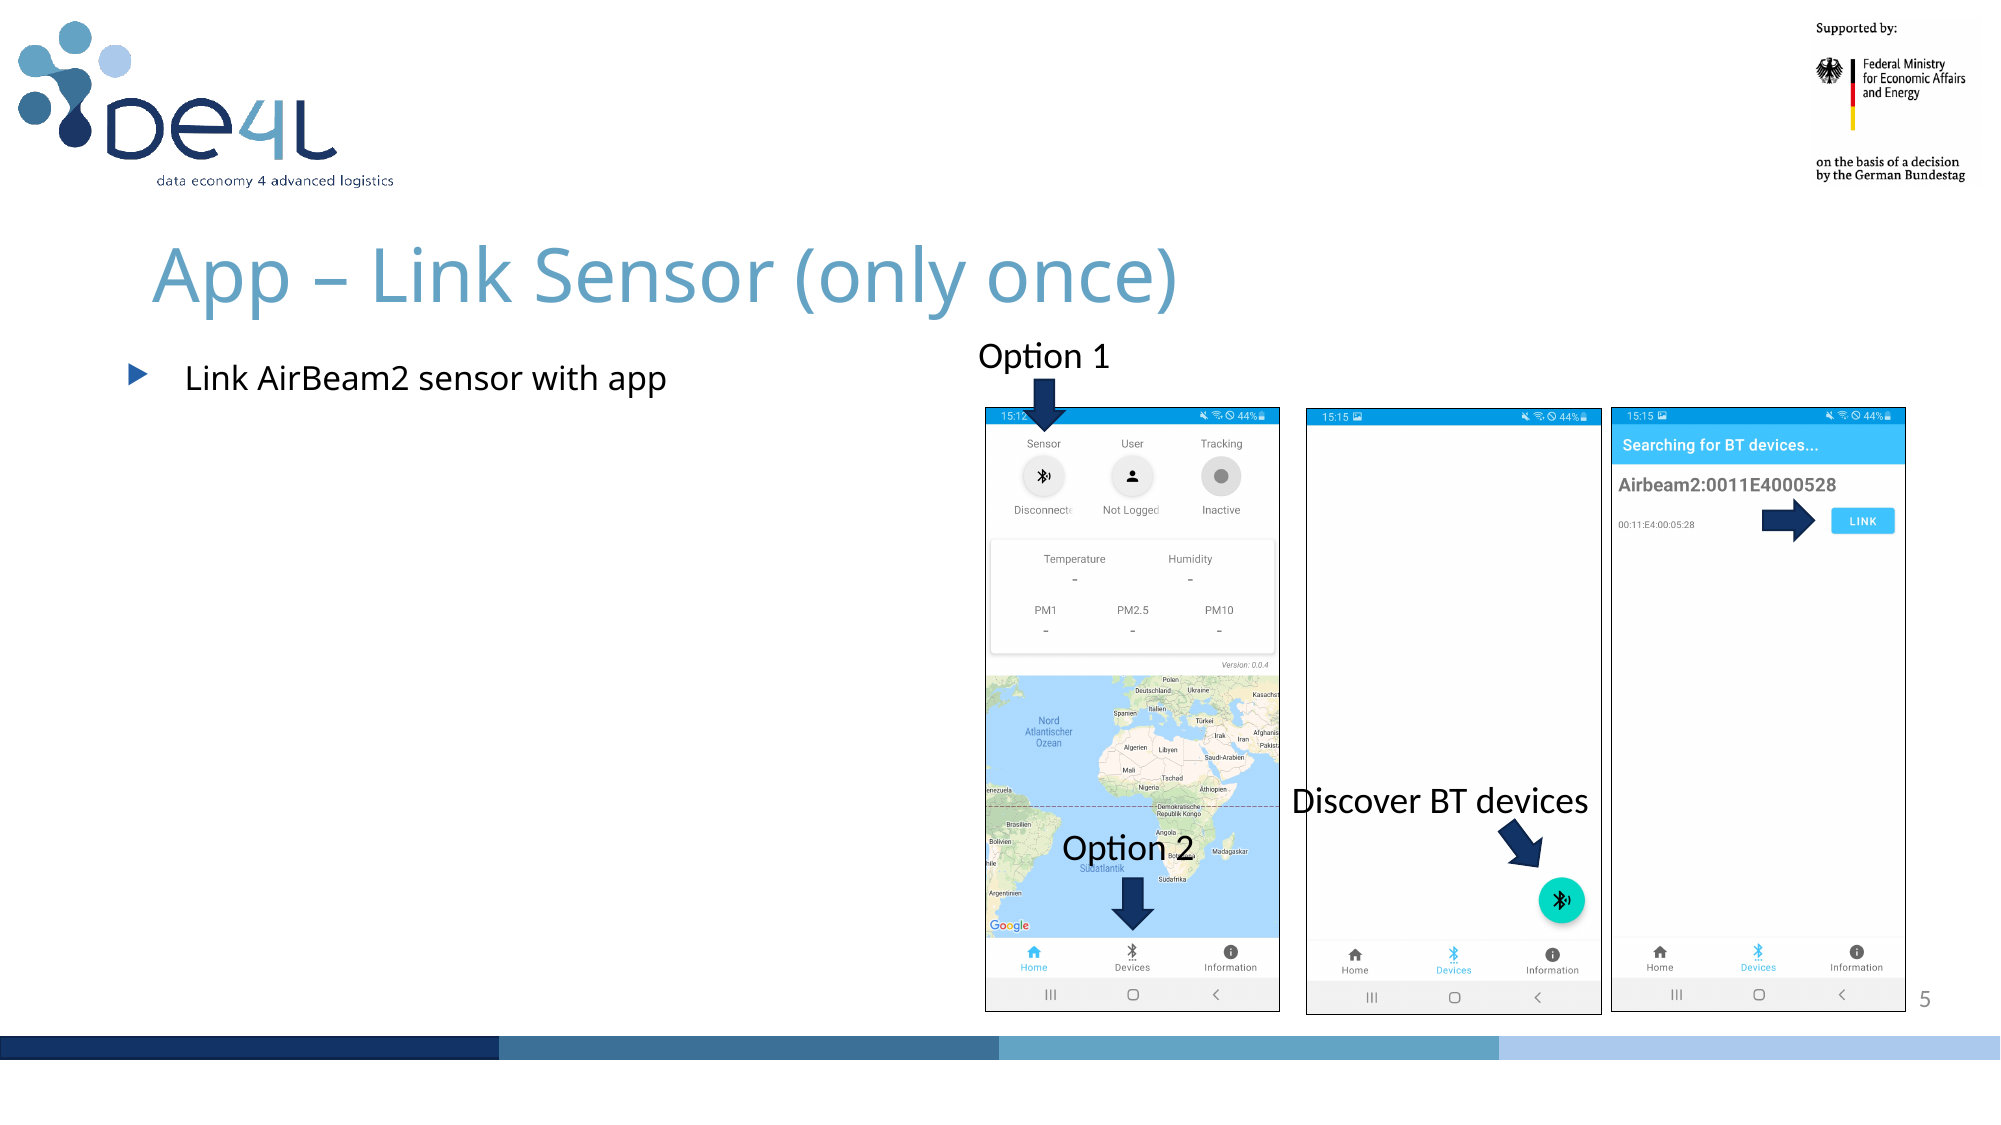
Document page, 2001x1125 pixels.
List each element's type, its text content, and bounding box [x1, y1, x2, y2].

picture [1811, 18, 1982, 187]
picture [18, 21, 393, 188]
title App – Link Sensor (only once) [137, 200, 1863, 356]
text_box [1306, 408, 1602, 1015]
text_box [980, 323, 1280, 1012]
slide_number 5 [1602, 979, 1947, 1015]
list Link AirBeam2 sensor with app [111, 354, 783, 992]
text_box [1611, 407, 1906, 1012]
